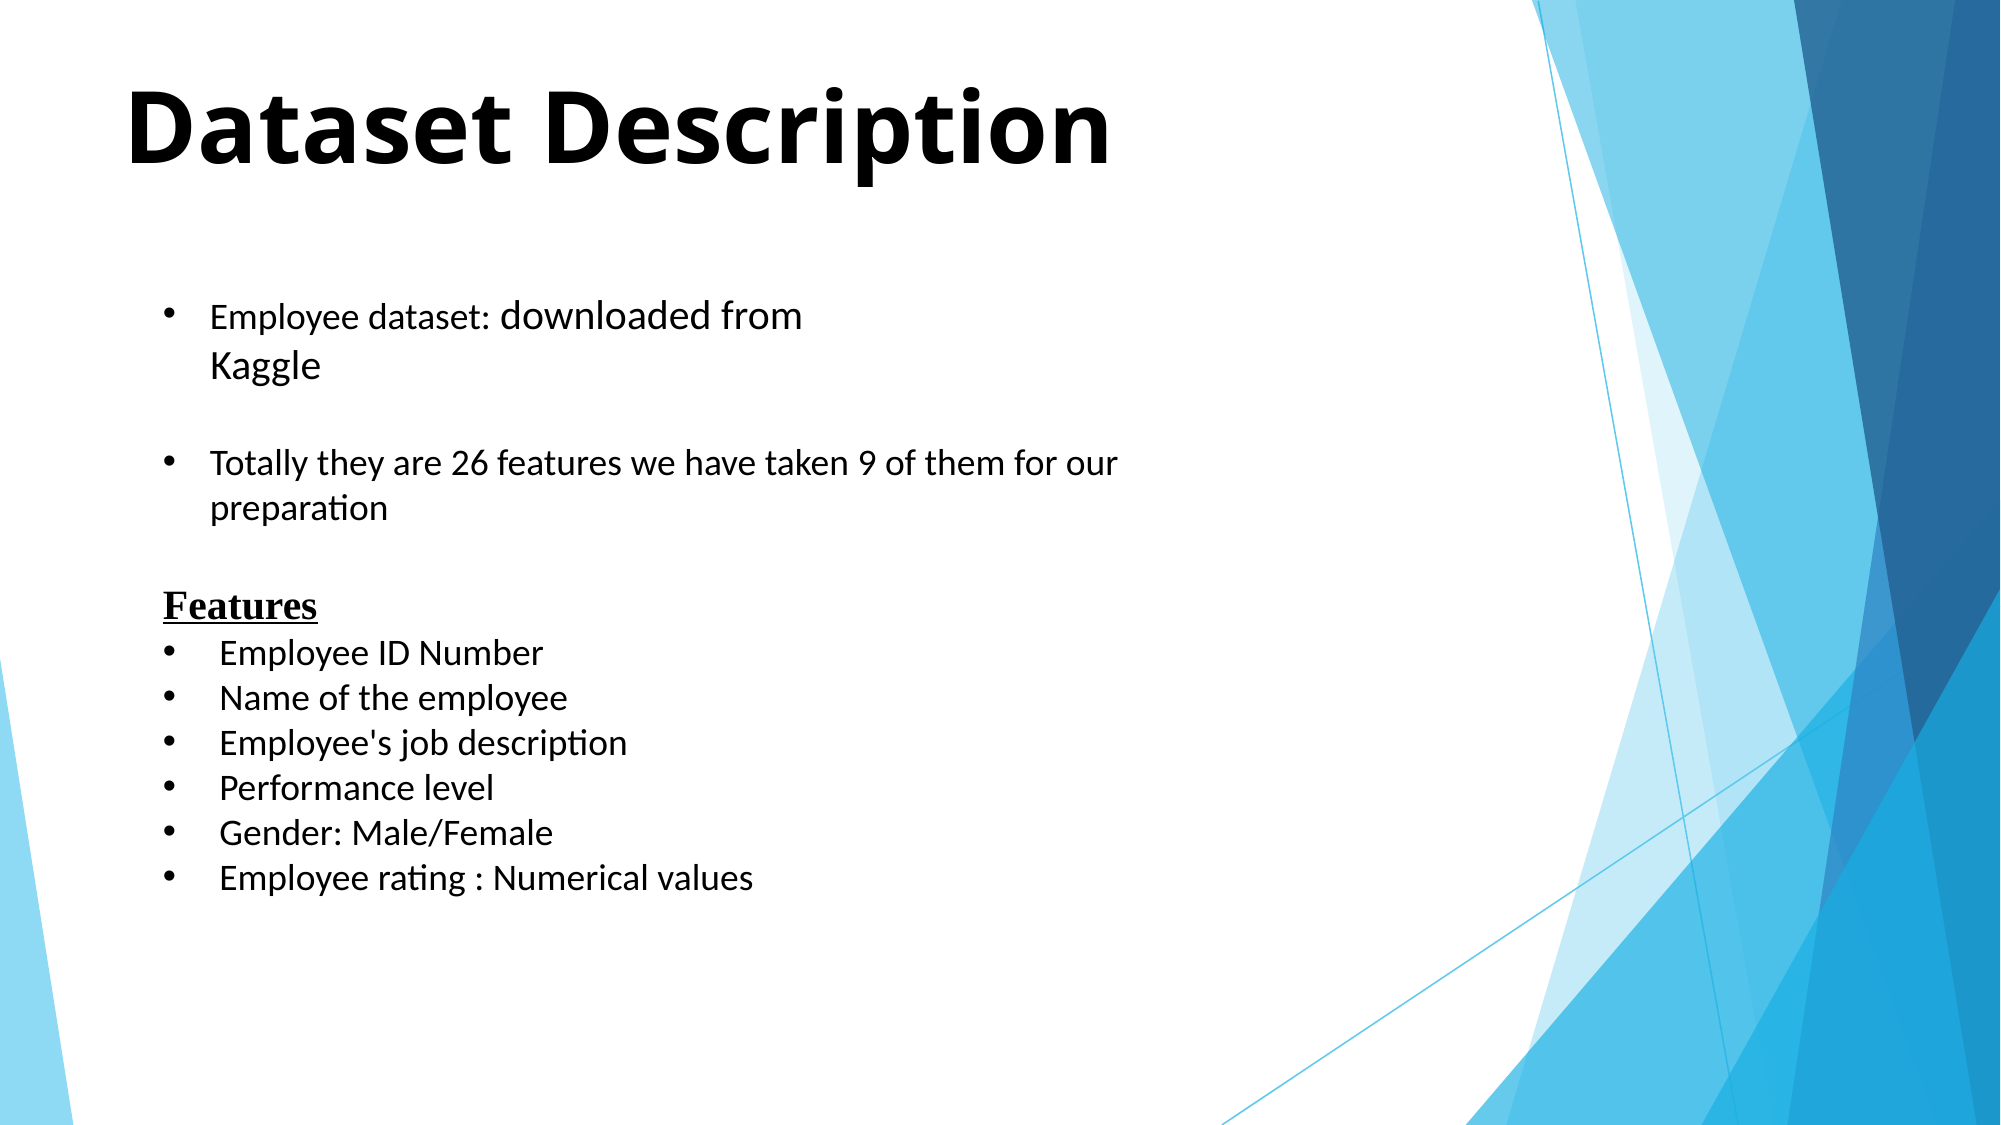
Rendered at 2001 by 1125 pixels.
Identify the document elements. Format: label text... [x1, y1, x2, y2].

text_box Employee dataset: downloaded from Kaggle Totally they are 26 features we have taken 9 of them for our preparation Features Employee ID Number Name of the employee Employee's job description Performance level Gender: Male/Female Employee rating : Numerical values [147, 280, 1240, 906]
title Dataset Description [123, 63, 1877, 188]
